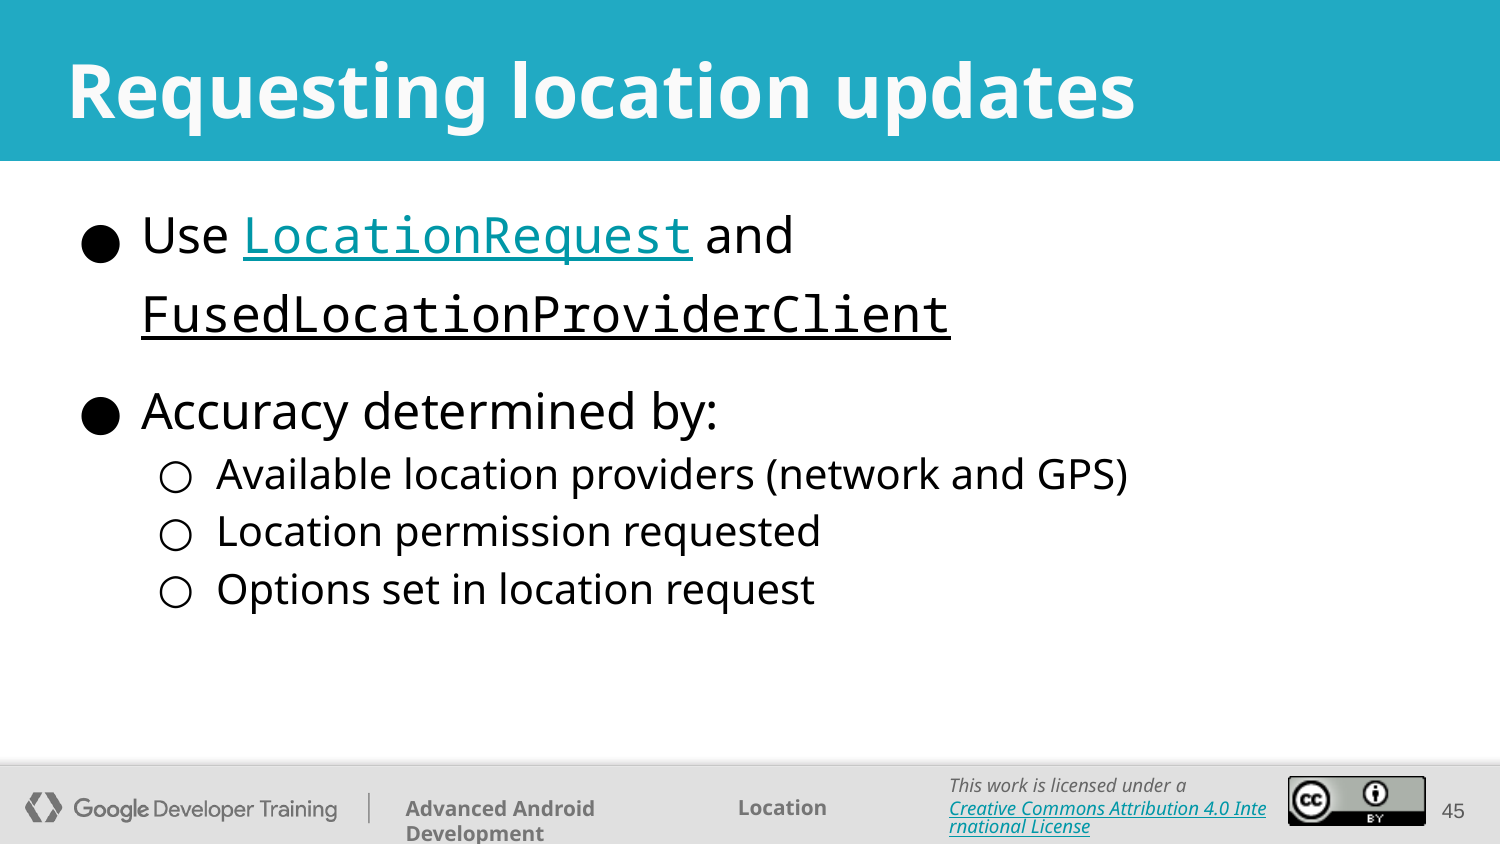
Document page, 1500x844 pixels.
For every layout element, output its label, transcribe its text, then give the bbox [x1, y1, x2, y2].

picture [0, 161, 1500, 844]
title Requesting location updates [51, 28, 1449, 122]
slide_number ‹#› [1389, 777, 1480, 842]
list Use LocationRequest and FusedLocationProviderClient Accuracy determined by: Available location providers (network and GPS) Location permission requested Options set in location request [51, 178, 1488, 747]
